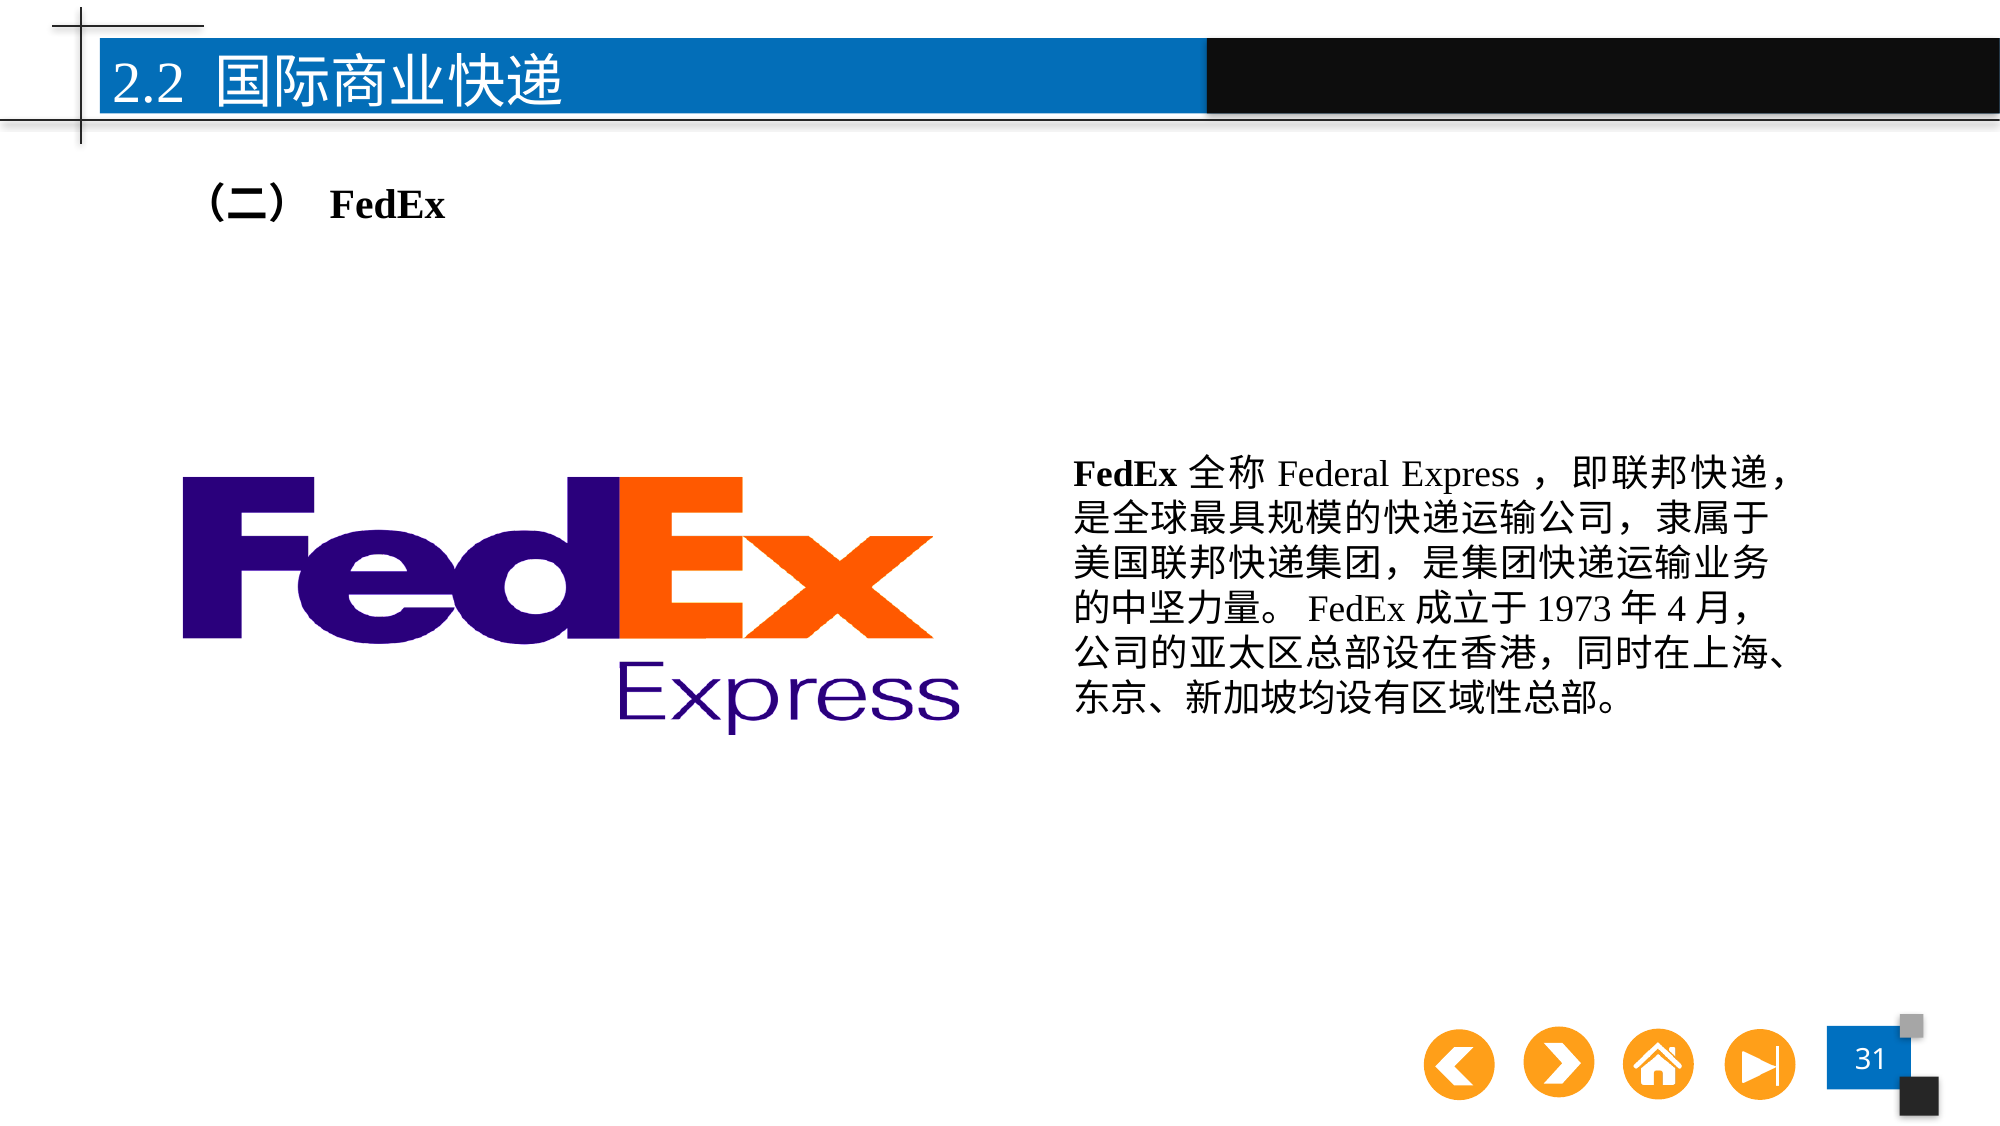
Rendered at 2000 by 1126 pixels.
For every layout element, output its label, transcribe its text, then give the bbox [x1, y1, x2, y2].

text_box 2.2 国际商业快递 [97, 36, 579, 122]
picture [129, 362, 1020, 849]
text_box （二） FedEx [170, 169, 461, 235]
picture [1742, 1046, 1779, 1086]
picture [1633, 1042, 1682, 1085]
text_box FedEx全称Federal Express，即联邦快递，是全球最具规模的快递运输公司，隶属于美国联邦快递集团，是集团快递运输业务的中坚力量。FedEx成立于1973年4月，公司的亚太区总部设在香港，同时在上海、东京、新加坡均设有区域性总部。 [1058, 441, 1785, 727]
